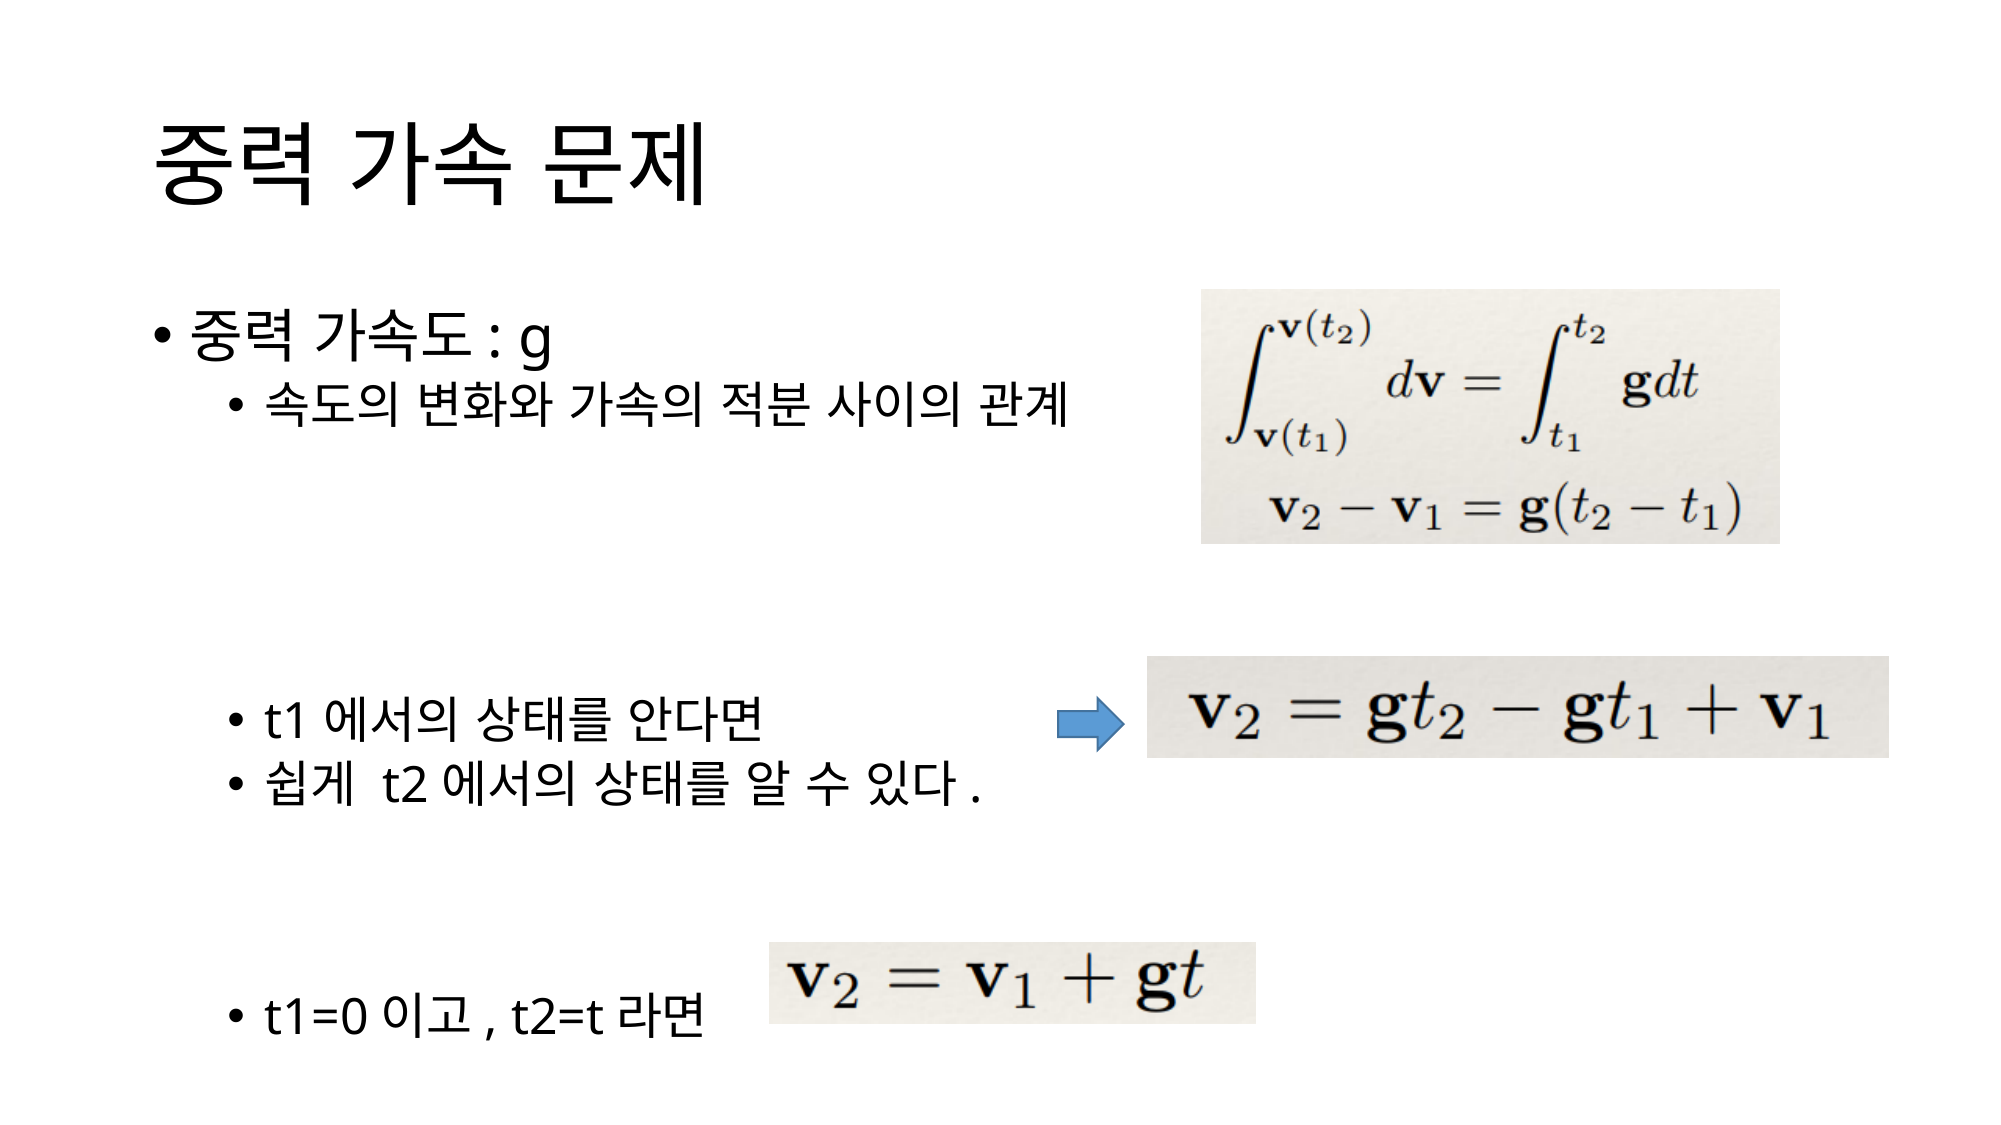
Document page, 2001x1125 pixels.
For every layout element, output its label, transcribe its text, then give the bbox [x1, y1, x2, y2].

title 중력 가속 문제 [137, 59, 1863, 278]
picture [769, 942, 1256, 1024]
list 중력 가속도: g 속도의 변화와 가속의 적분 사이의 관계 t1에서의 상태를 안다면 쉽게 t2에서의 상태를 알 수 있다. t1=0이고, t2=t라면 [137, 299, 1863, 1014]
picture [1147, 656, 1889, 758]
picture [1201, 289, 1780, 544]
text_box [1057, 695, 1126, 753]
